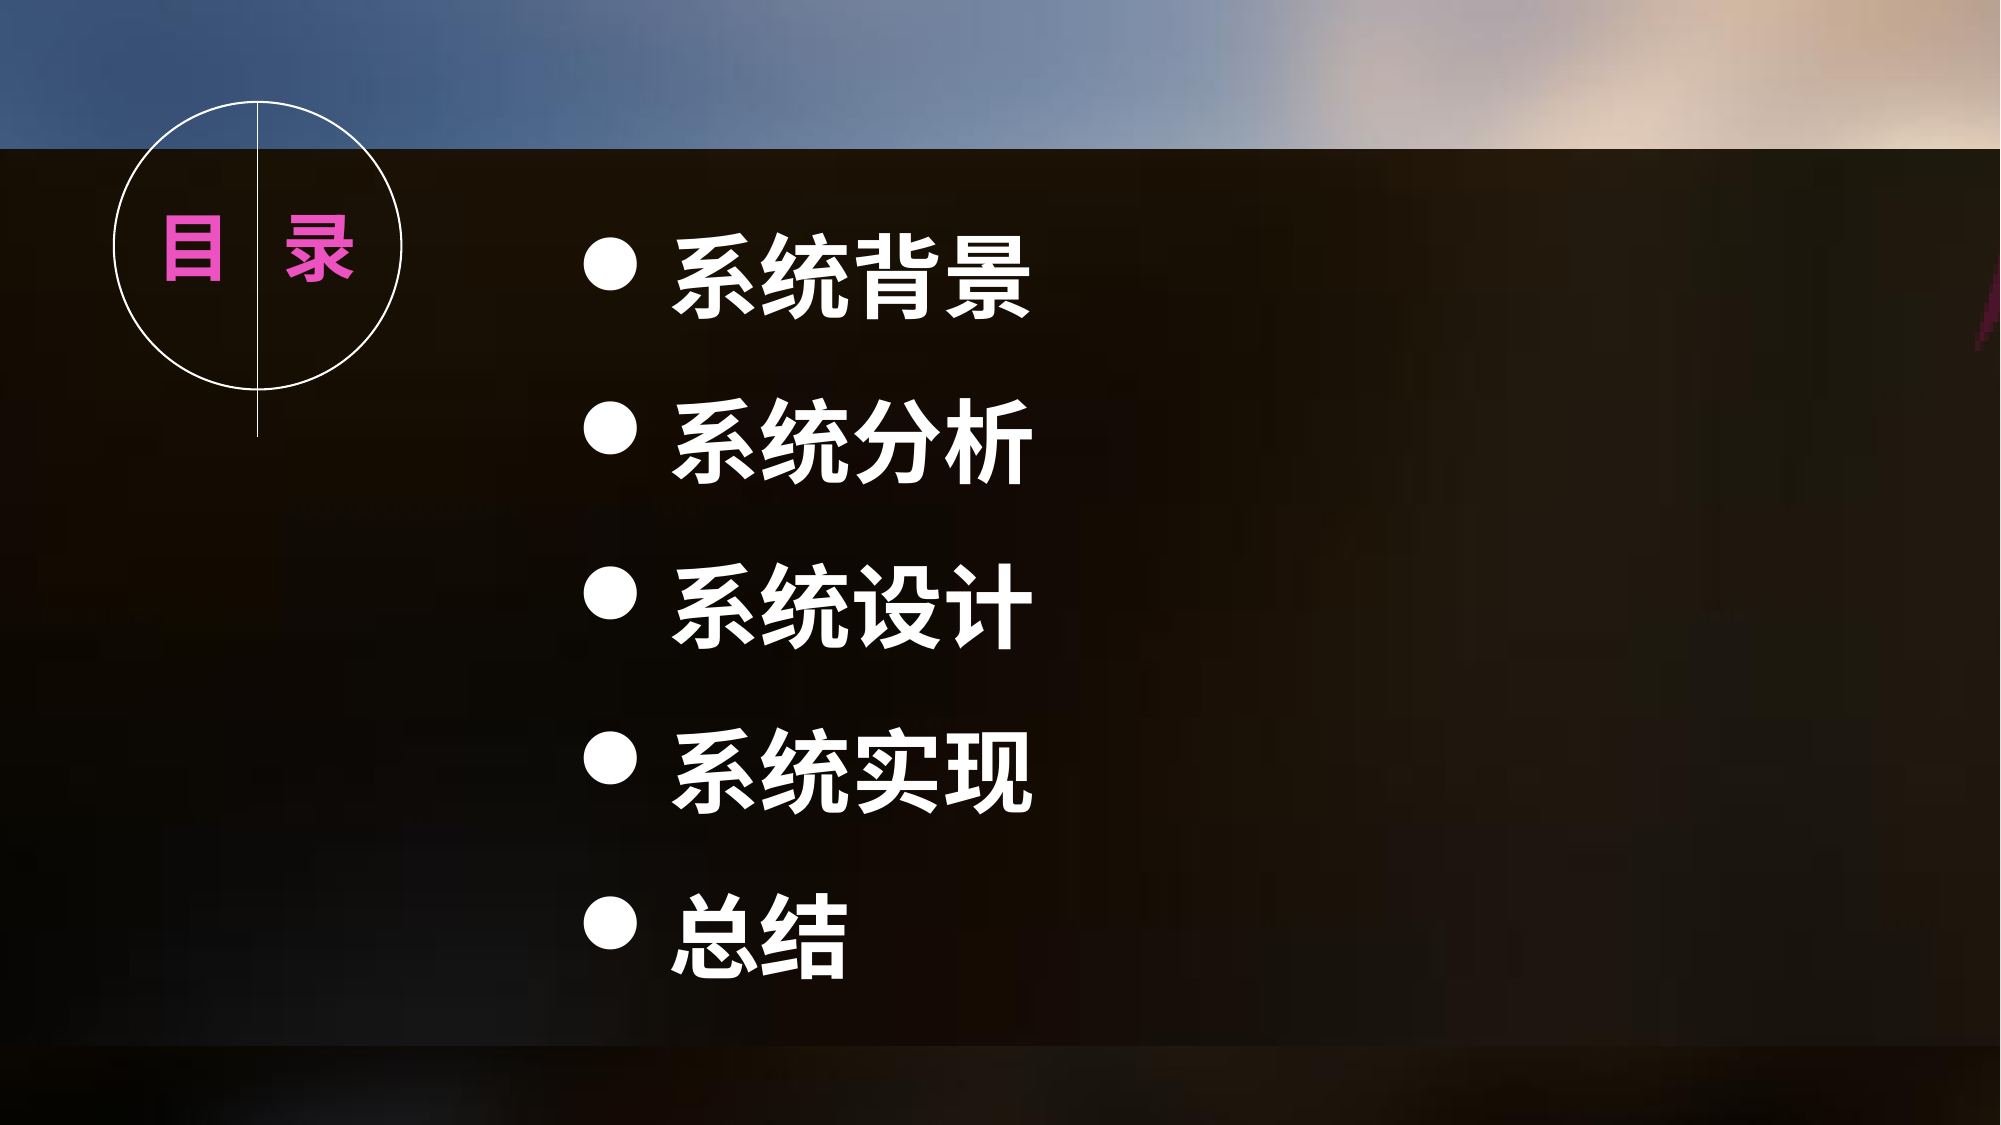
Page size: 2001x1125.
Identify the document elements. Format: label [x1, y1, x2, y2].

picture [0, 0, 2001, 1125]
text_box [149, 100, 366, 149]
